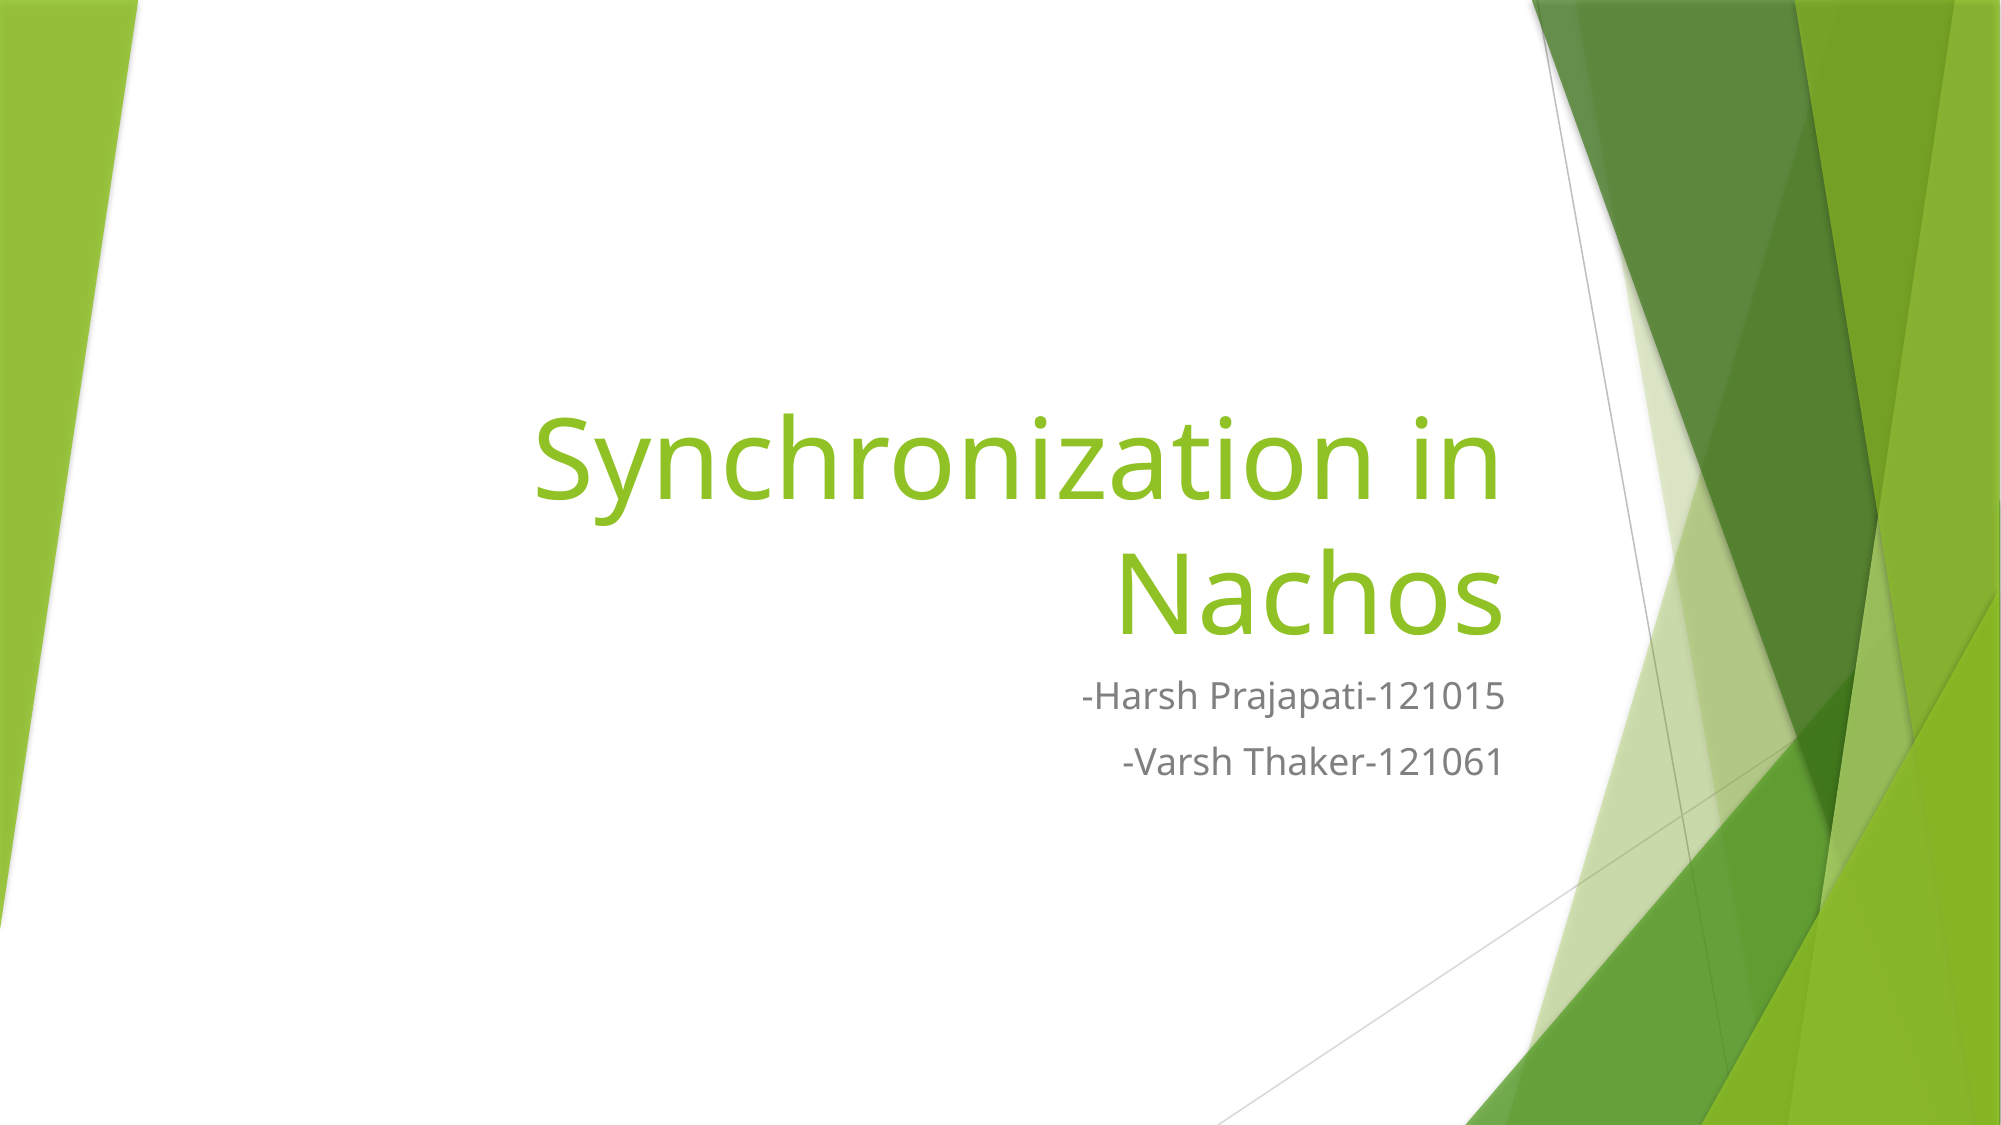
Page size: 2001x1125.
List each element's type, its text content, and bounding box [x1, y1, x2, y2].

subtitle -Harsh Prajapati-121015 -Varsh Thaker-121061 [247, 664, 1522, 845]
title Synchronization in Nachos [247, 394, 1522, 664]
